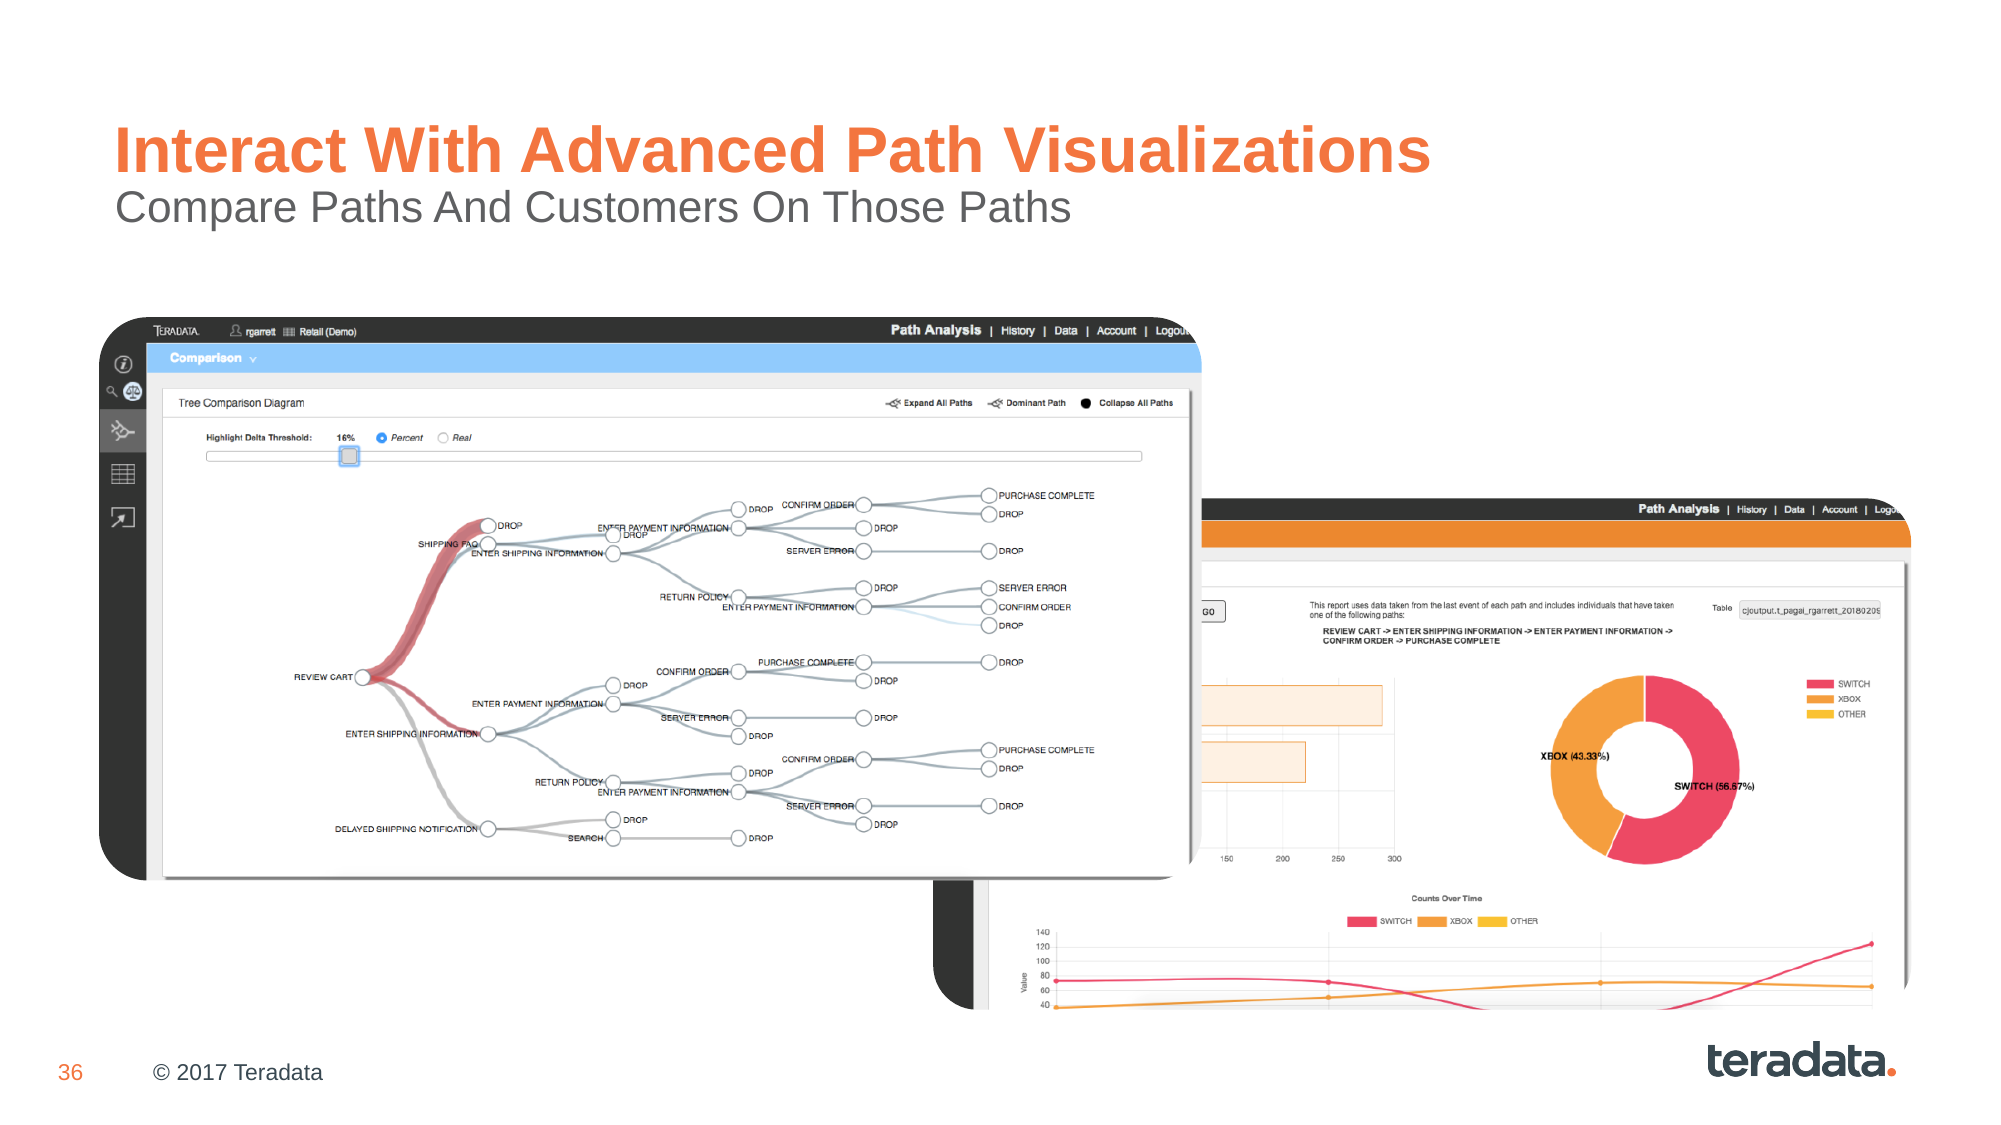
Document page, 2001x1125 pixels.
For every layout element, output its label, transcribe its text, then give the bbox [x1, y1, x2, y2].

picture [99, 317, 1912, 1010]
picture [1708, 1041, 1896, 1077]
title Interact With Advanced Path Visualizations [99, 36, 1900, 194]
list Compare Paths And Customers On Those Paths [99, 194, 1898, 228]
slide_number © 2017 Teradata [153, 1057, 604, 1086]
